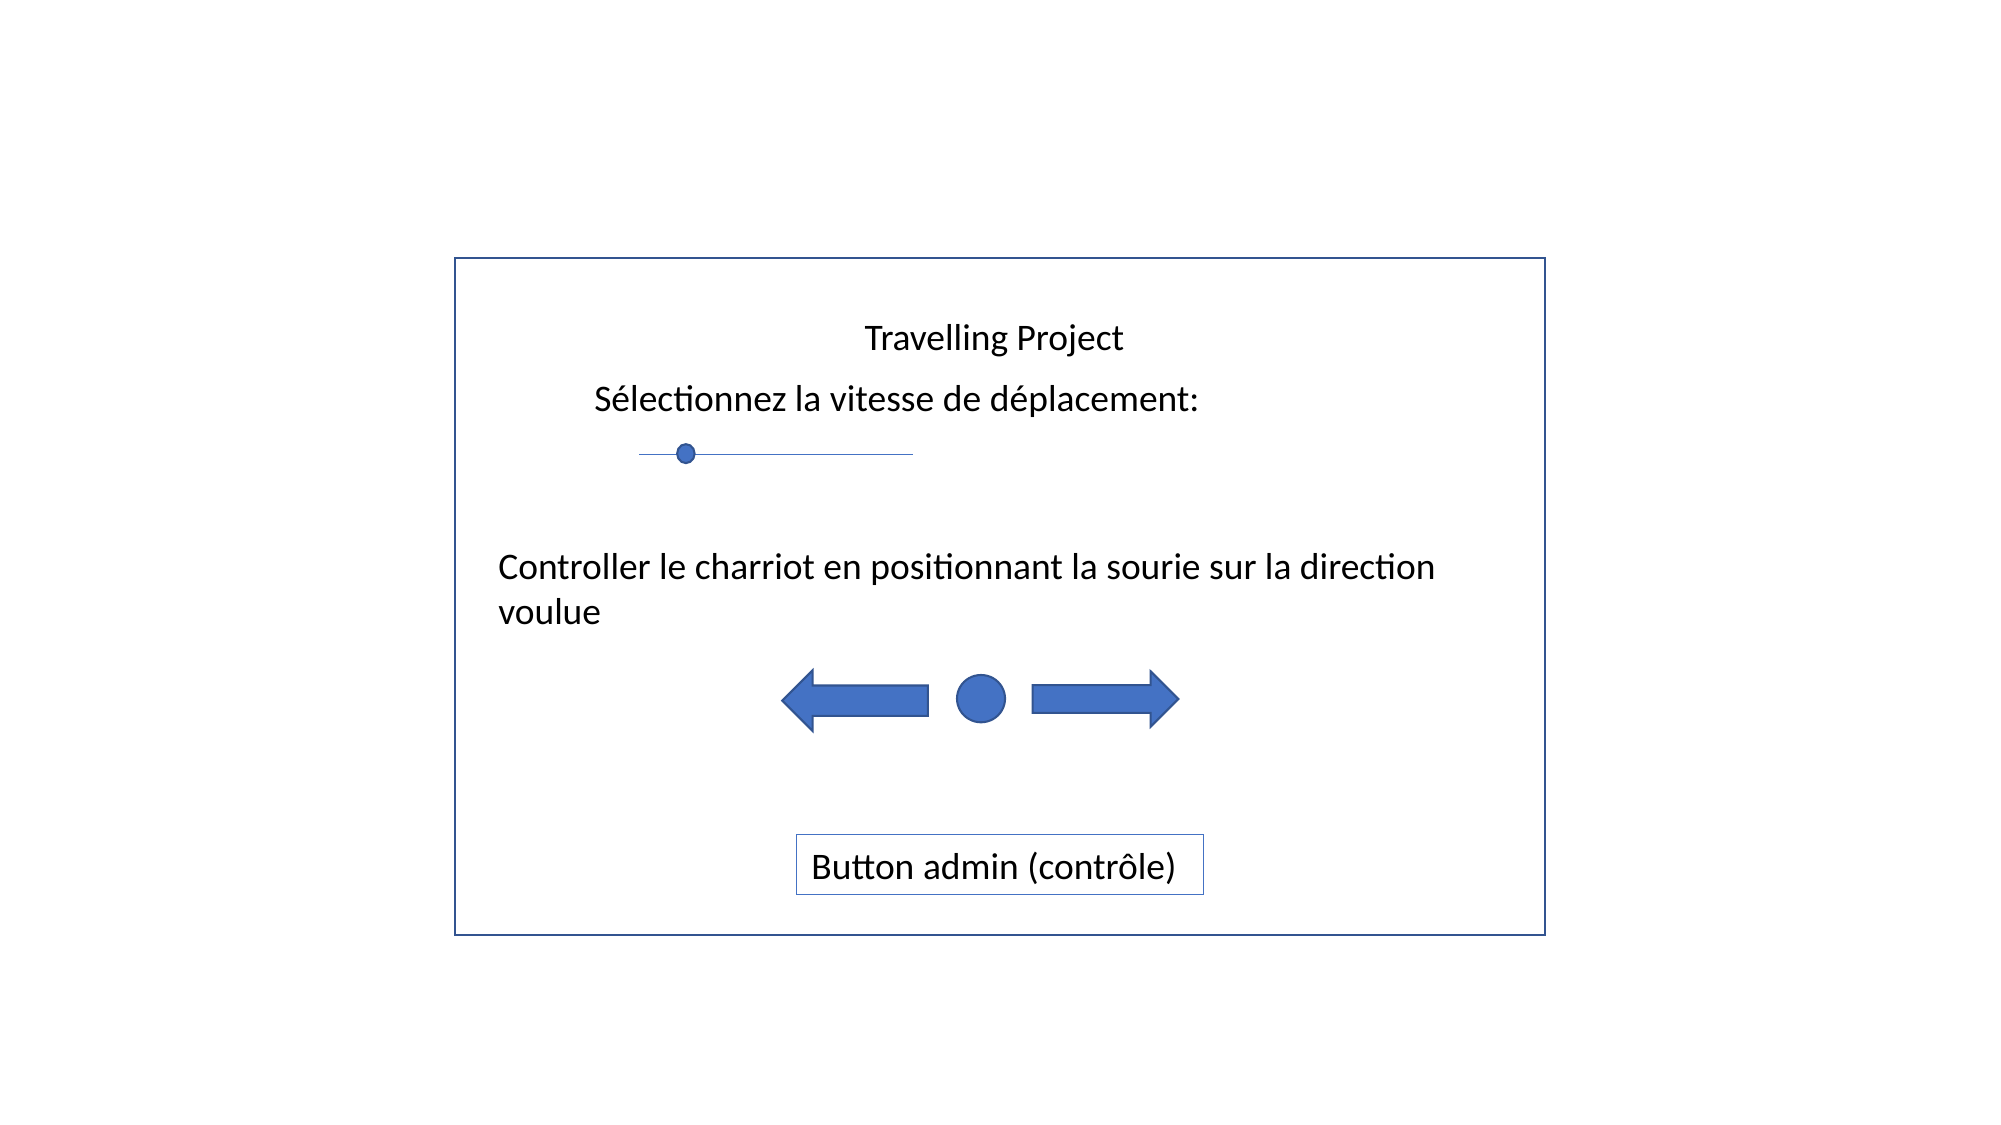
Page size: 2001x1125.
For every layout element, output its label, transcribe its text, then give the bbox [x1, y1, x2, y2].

text_box [676, 443, 696, 454]
text_box Button admin (contrôle) [796, 834, 1204, 895]
text_box [780, 667, 929, 734]
text_box [955, 673, 1007, 724]
text_box Sélectionnez la vitesse de déplacement: [579, 366, 1243, 427]
text_box [676, 455, 696, 465]
text_box Travelling Project [849, 305, 1150, 366]
text_box Controller le charriot en positionnant la sourie sur la direction voulue [483, 534, 1524, 640]
text_box [1031, 668, 1180, 730]
text_box [454, 257, 1546, 936]
